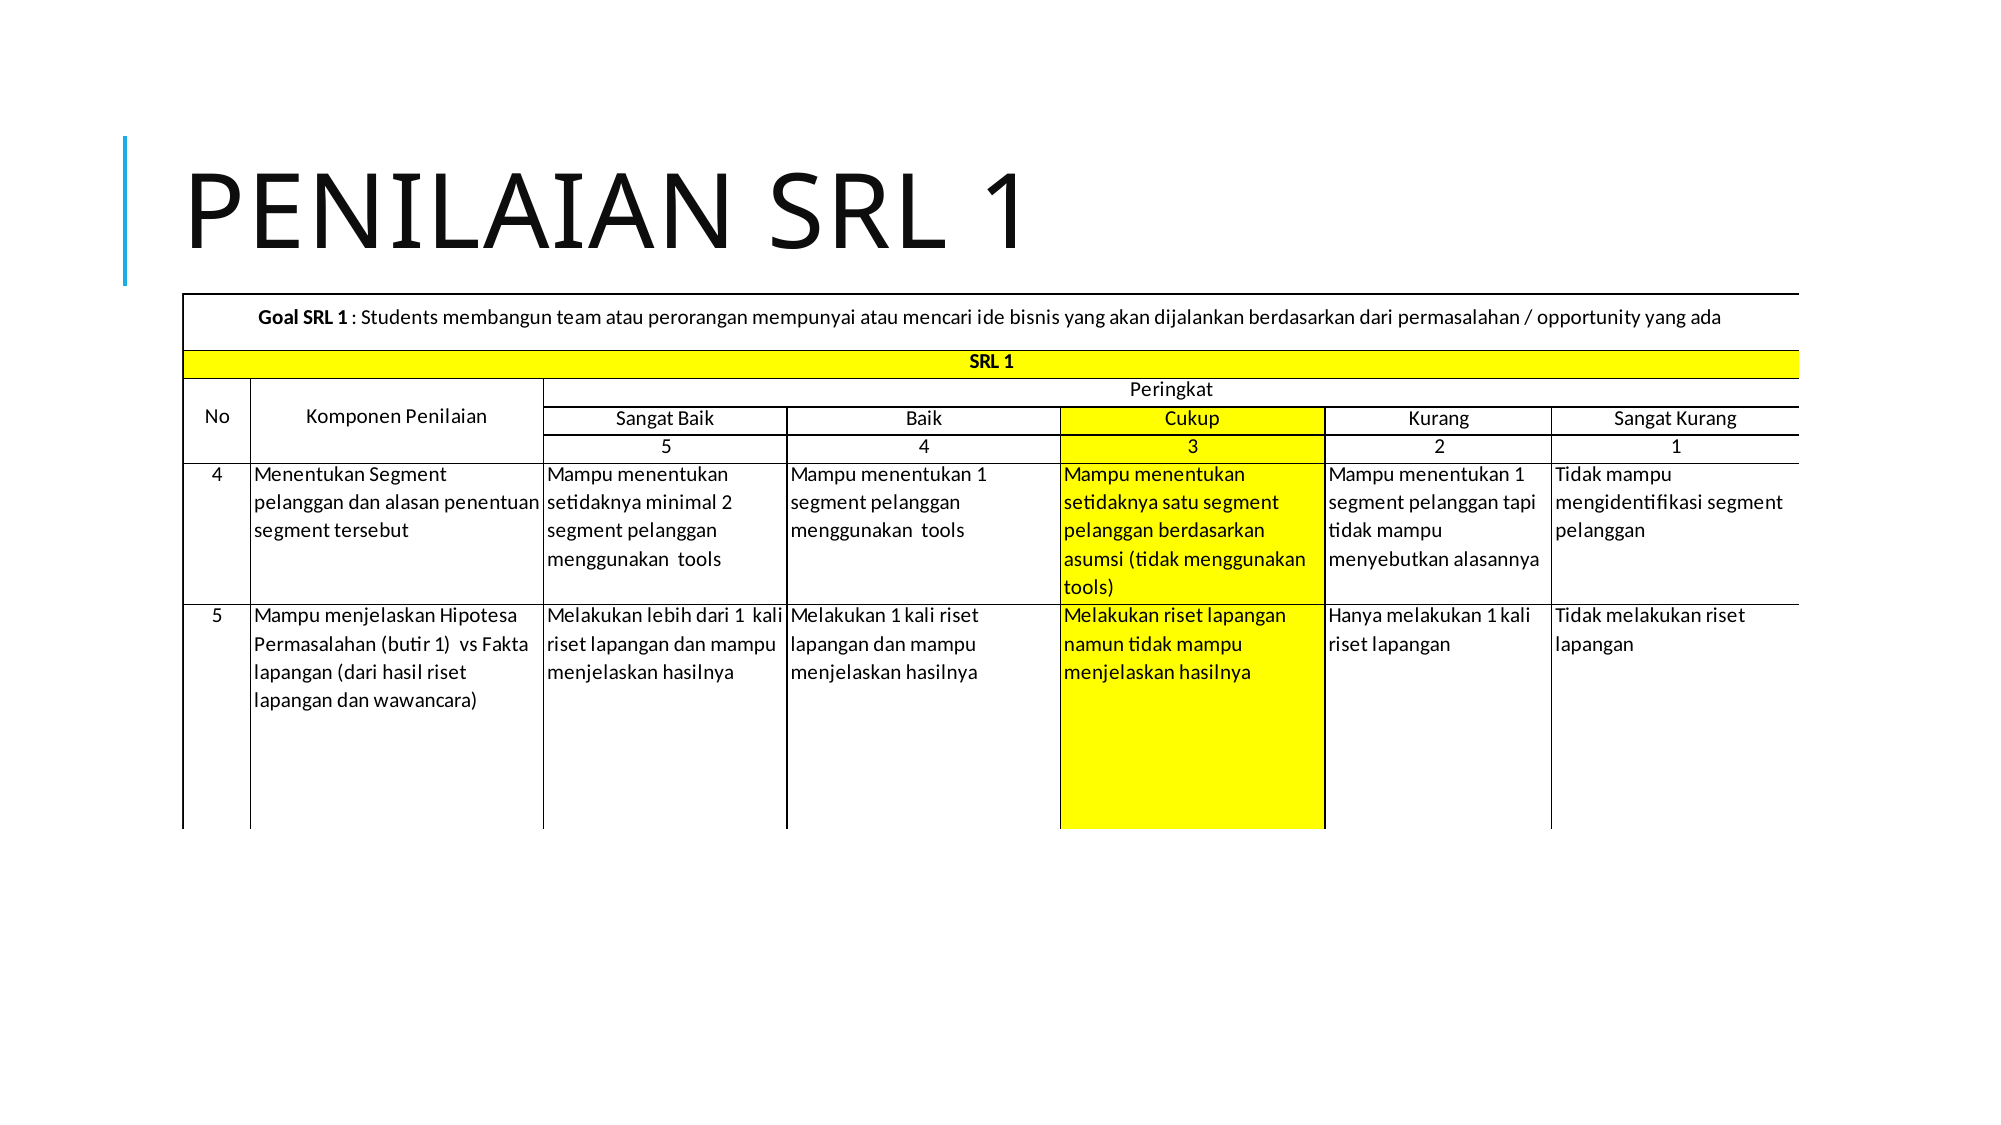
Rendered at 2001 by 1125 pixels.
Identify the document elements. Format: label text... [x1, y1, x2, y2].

picture [182, 292, 1801, 831]
title Penilaian SRL 1 [168, 96, 1763, 342]
